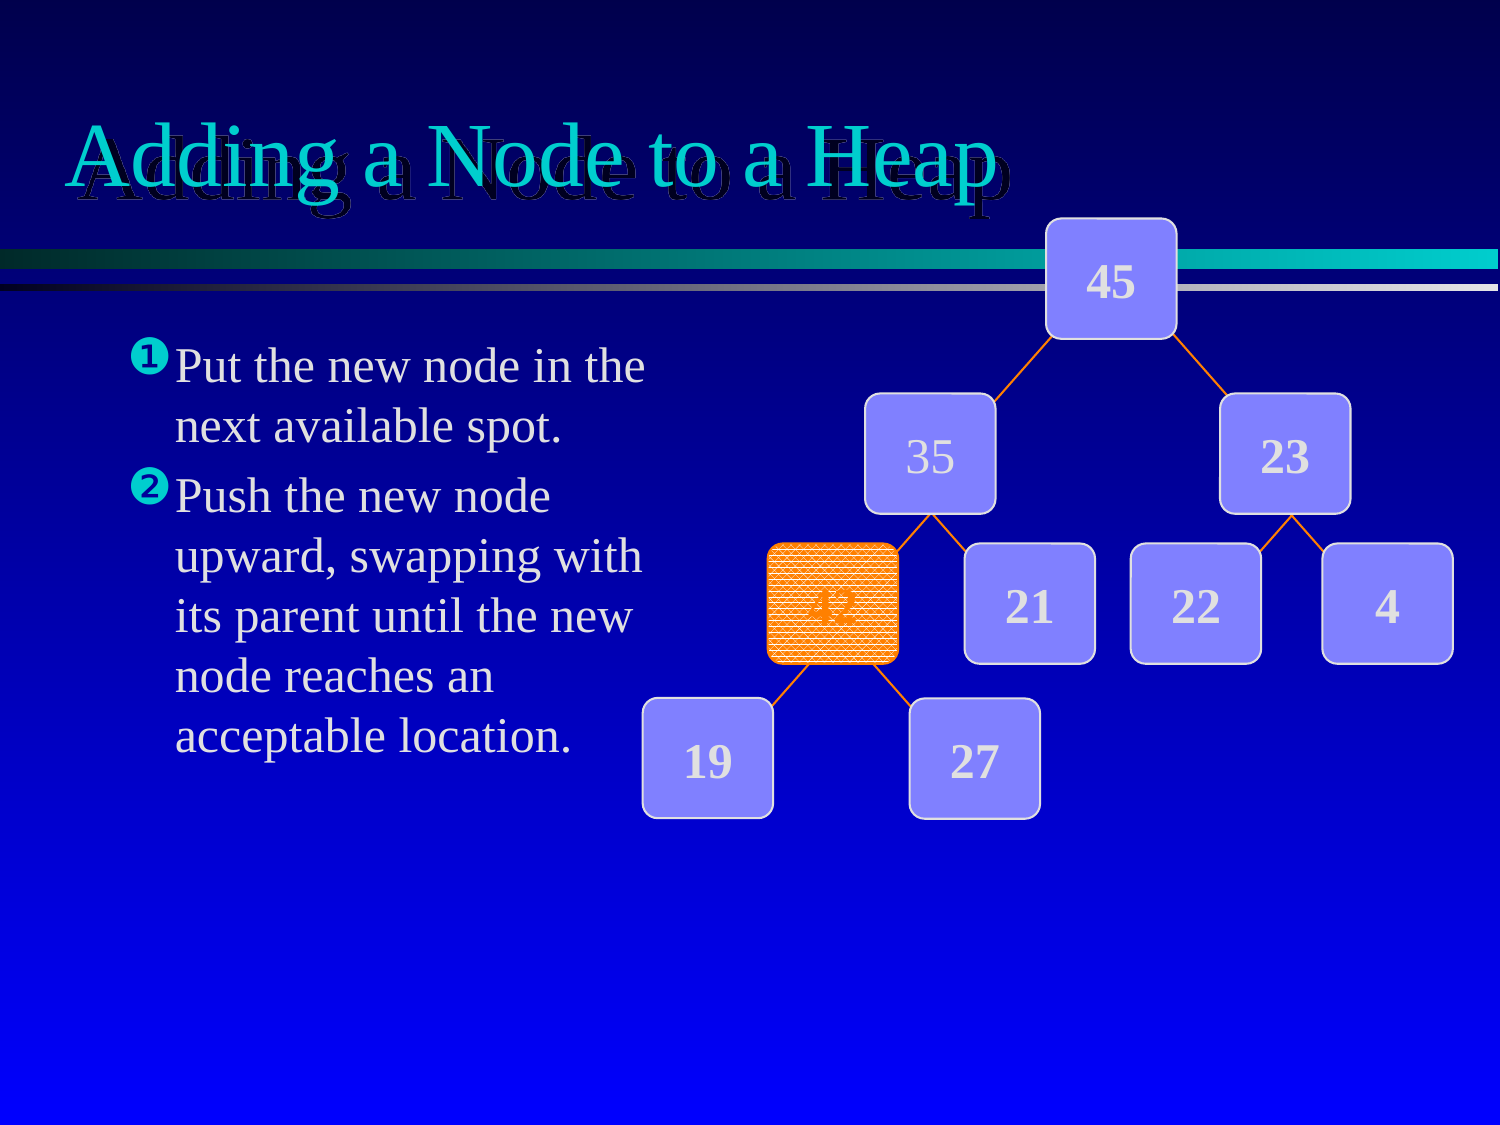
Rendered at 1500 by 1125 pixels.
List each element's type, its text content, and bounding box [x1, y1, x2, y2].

text_box 27 [909, 698, 1041, 819]
title Adding a Node to a Heap [49, 55, 1326, 245]
text_box 45 [1046, 218, 1177, 339]
text_box 4 [1322, 543, 1453, 664]
text_box 35 [865, 393, 996, 514]
list Put the new node in the next available spot. Push the new node upward, swapping with its parent until the new node reaches an acceptable location. [111, 324, 698, 936]
text_box 22 [1130, 543, 1262, 664]
text_box 19 [642, 697, 774, 819]
text_box 42 [767, 543, 899, 664]
text_box 21 [964, 543, 1096, 664]
text_box 23 [1220, 393, 1351, 514]
